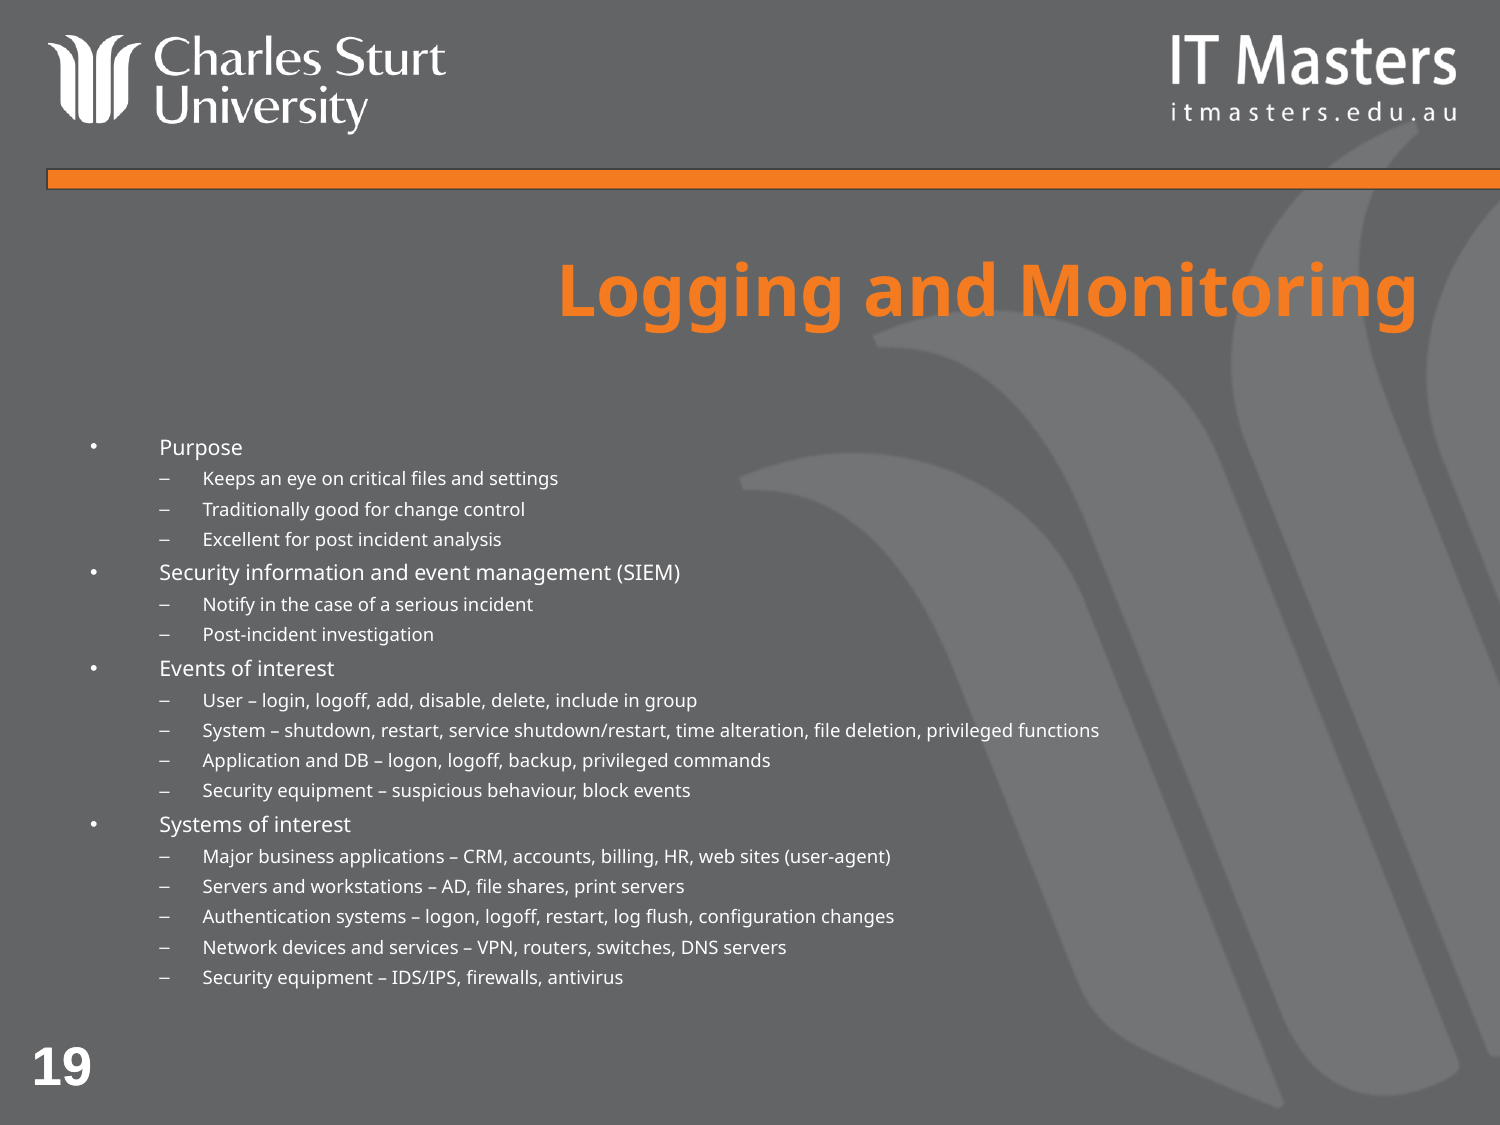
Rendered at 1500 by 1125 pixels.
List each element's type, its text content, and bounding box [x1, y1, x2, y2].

list Purpose Keeps an eye on critical files and settings Traditionally good for change control Excellent for post incident analysis Security information and event management (SIEM) Notify in the case of a serious incident Post-incident investigation Events of interest User – login, logoff, add, disable, delete, include in group System – shutdown, restart, service shutdown/restart, time alteration, file deletion, privileged functions Application and DB – logon, logoff, backup, privileged commands Security equipment – suspicious behaviour, block events Systems of interest Major business applications – CRM, accounts, billing, HR, web sites (user-agent) Servers and workstations – AD, file shares, print servers Authentication systems – logon, logoff, restart, log flush, configuration changes Network devices and services – VPN, routers, switches, DNS servers Security equipment – IDS/IPS, firewalls, antivirus [75, 420, 1425, 1005]
title Logging and Monitoring [76, 219, 1435, 339]
picture [0, 0, 1500, 1125]
